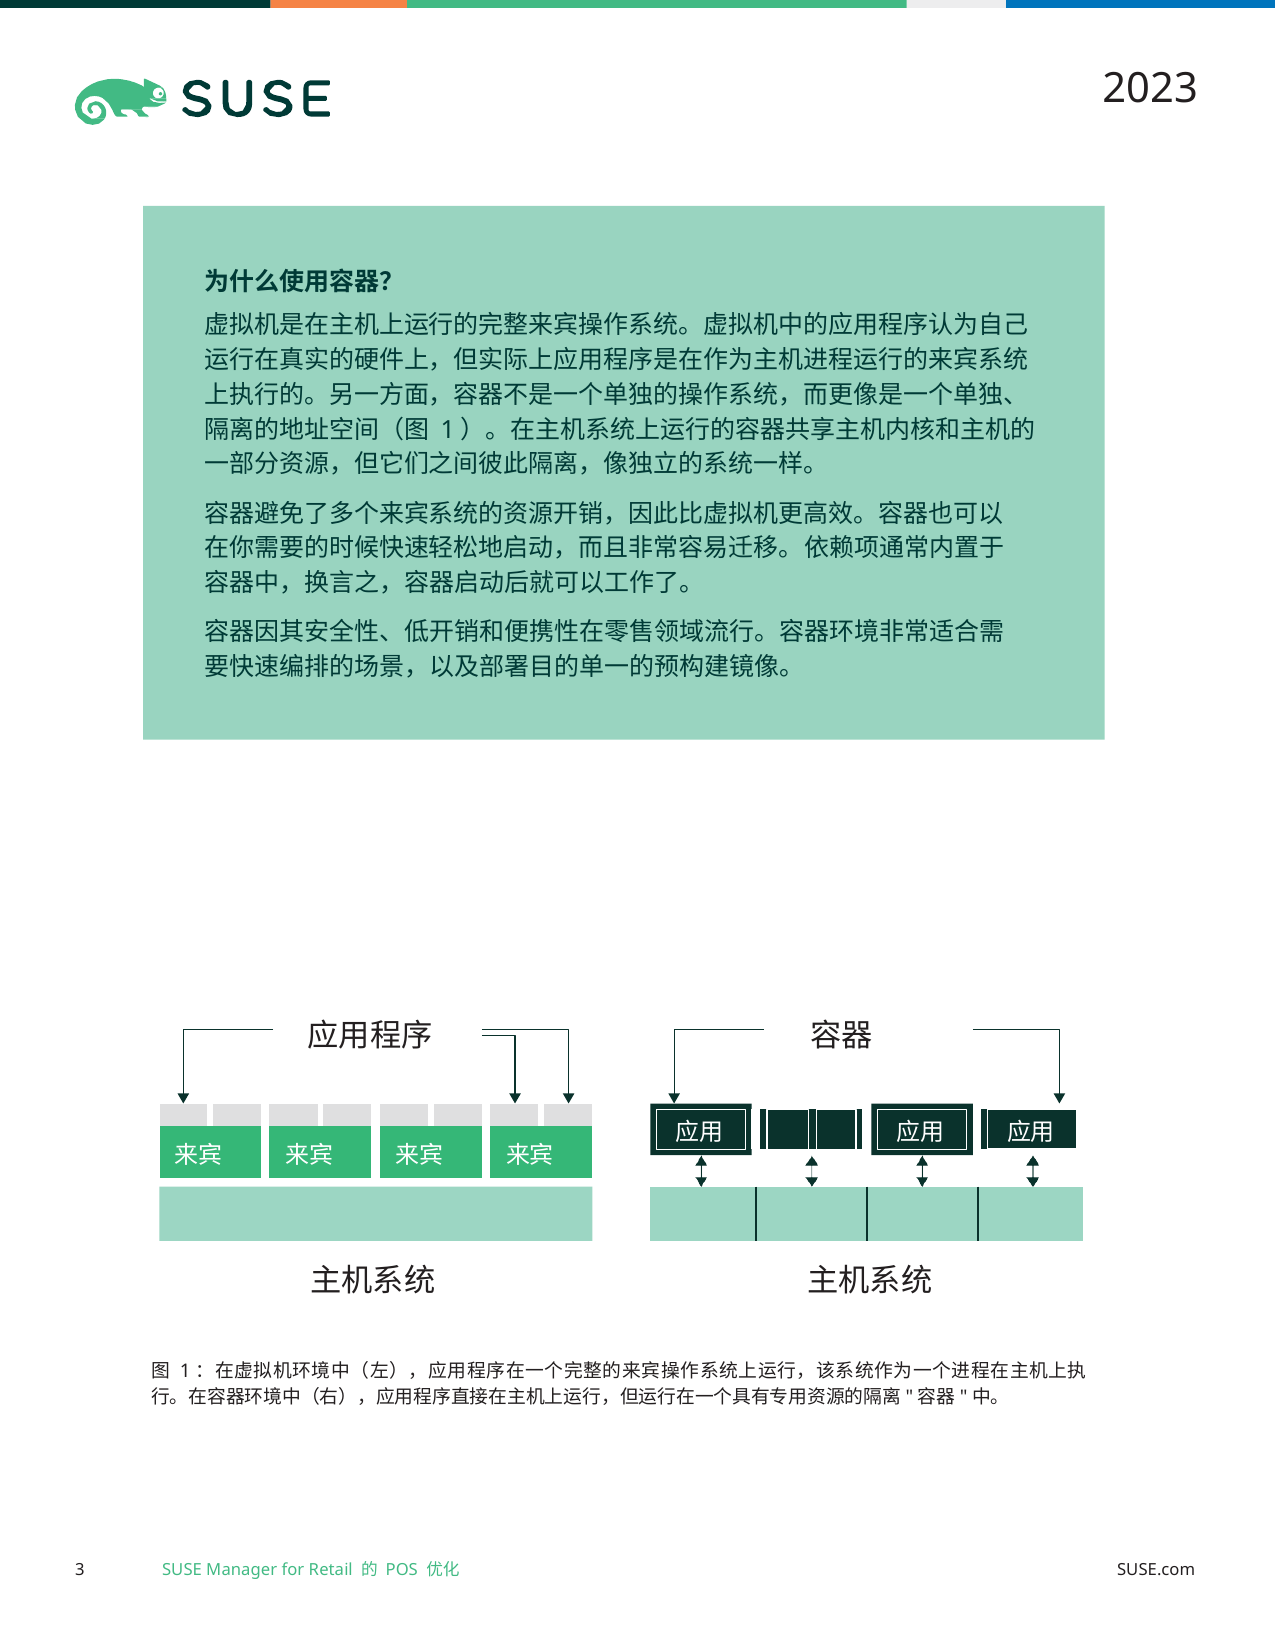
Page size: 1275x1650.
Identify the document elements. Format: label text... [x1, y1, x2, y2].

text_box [655, 1108, 747, 1187]
table_header [490, 1112, 538, 1126]
text_box 容器 [808, 1012, 988, 1053]
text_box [876, 1108, 1039, 1187]
table_header [868, 1187, 977, 1241]
picture [805, 1154, 818, 1187]
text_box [871, 1028, 1066, 1156]
text_box [263, 79, 293, 118]
table_header [434, 1104, 482, 1126]
table_header [380, 1104, 428, 1126]
table_cell 来宾 [160, 1126, 261, 1178]
table_header 应用 [1069, 1110, 1076, 1148]
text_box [650, 1028, 765, 1156]
table_header [213, 1112, 261, 1126]
text_box [222, 79, 253, 118]
text_box 应用程序 [305, 1012, 509, 1053]
text_box [182, 79, 212, 118]
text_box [0, 0, 1275, 9]
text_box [766, 1108, 857, 1151]
table_cell 来宾 [380, 1126, 482, 1178]
table_header [544, 1104, 592, 1126]
table_header [323, 1104, 371, 1126]
table_header [160, 1104, 207, 1126]
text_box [177, 1028, 274, 1104]
text_box [159, 1186, 593, 1241]
text_box 2023 [1100, 58, 1203, 111]
table_header [269, 1104, 318, 1126]
text_box 主机系统 主机系统 图 1：在虚拟机环境中（左），应用程序在一个完整的来宾操作系统上运行，该系统作为一个进程在主机上执行。在容器环境中（右），应用程序直接在主机上运行，但运行在一个具有专用资源的隔离"容器"中。 [148, 1258, 1088, 1408]
slide_number 3 [68, 1555, 93, 1650]
text_box [74, 78, 167, 125]
footer SUSE Manager for Retail 的 POS 优化 [159, 1555, 620, 1650]
table_cell 来宾 [269, 1126, 371, 1178]
text_box 为什么使用容器？ 虚拟机是在主机上运行的完整来宾操作系统。虚拟机中的应用程序认为自己运行在真实的硬件上，但实际上应用程序是在作为主机进程运行的来宾系统上执行的。另一方面，容器不是一个单独的操作系统，而更像是一个单独、隔离的地址空间（图 1）。在主机系统上运行的容器共享主机内核和主机的一部分资源，但它们之间彼此隔离，像独立的系统一样。 容器避免了多个来宾系统的资源开销，因此比虚拟机更高效。容器也可以在你需要的时候快速轻松地启动，而且非常容易迁移。依赖项通常内置于容器中，换言之，容器启动后就可以工作了。 容器因其安全性、低开销和便携性在零售领域流行。容器环境非常适合需要快速编排的场景，以及部署目的单一的预构建镜像。 [143, 205, 1105, 740]
slide_number SUSE.com [1115, 1555, 1202, 1650]
table_header [757, 1187, 866, 1241]
text_box [303, 80, 330, 117]
table_header [979, 1187, 1083, 1241]
table_header [650, 1187, 755, 1241]
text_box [481, 1028, 575, 1104]
table_cell 来宾 [490, 1126, 592, 1178]
